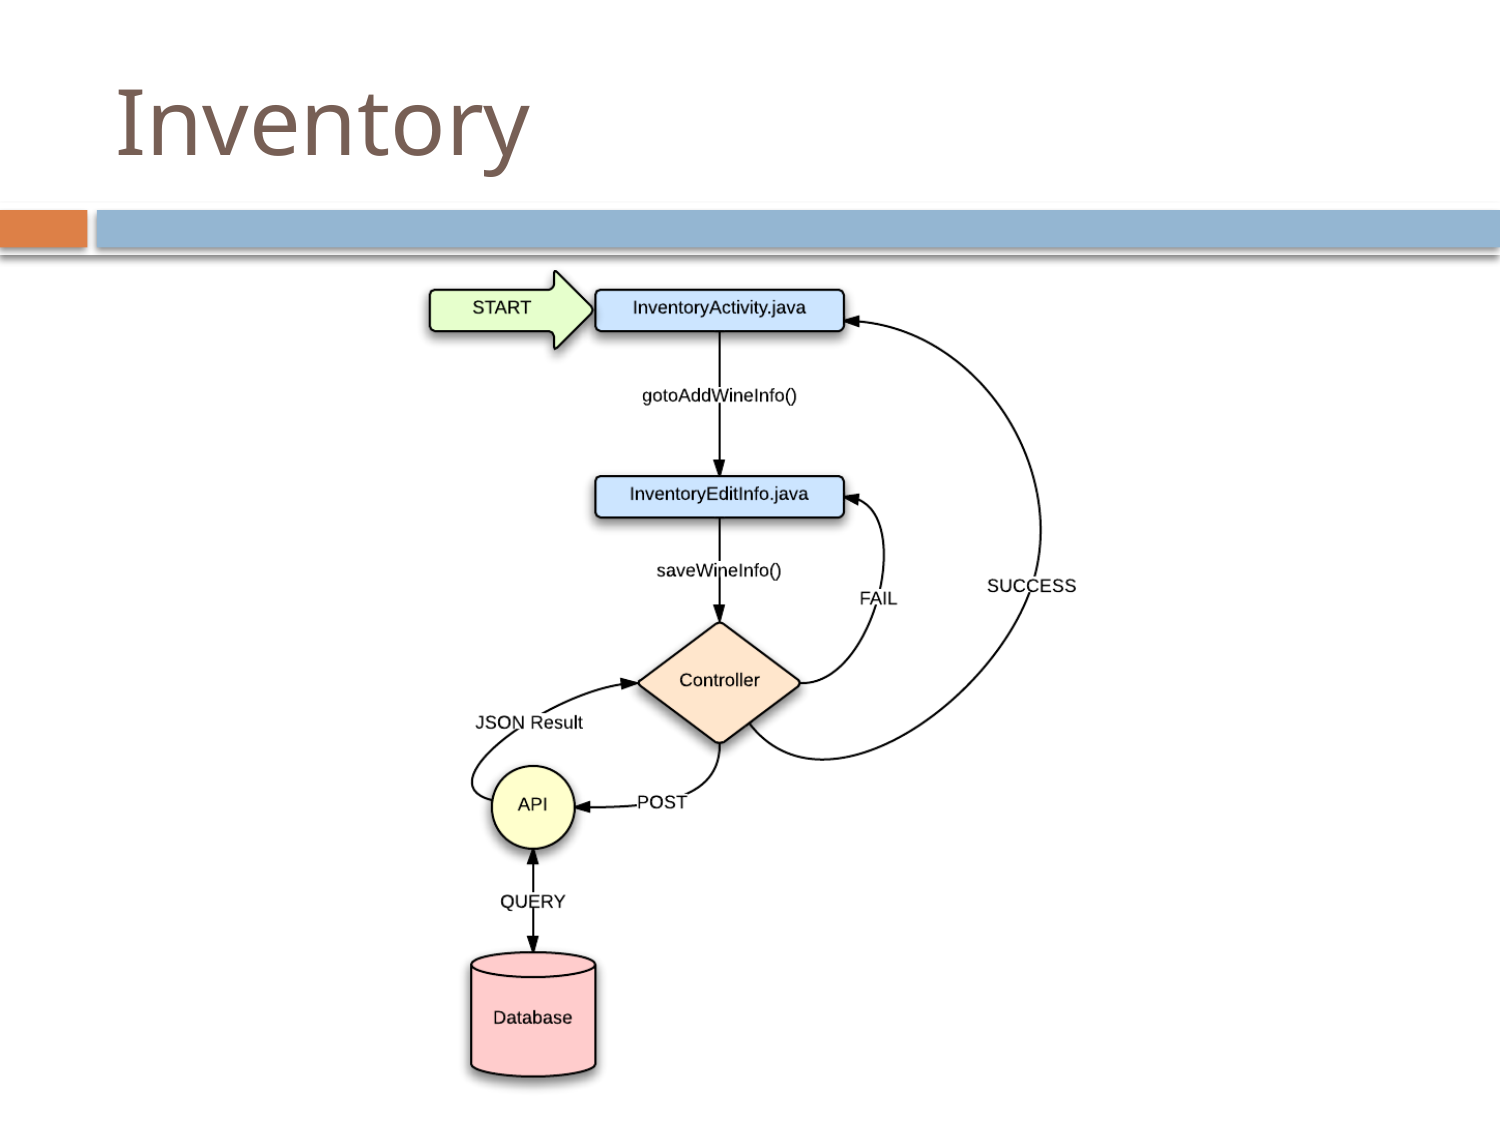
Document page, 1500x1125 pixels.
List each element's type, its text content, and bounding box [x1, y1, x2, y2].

title Inventory [100, 37, 1438, 200]
picture [202, 62, 1500, 1125]
